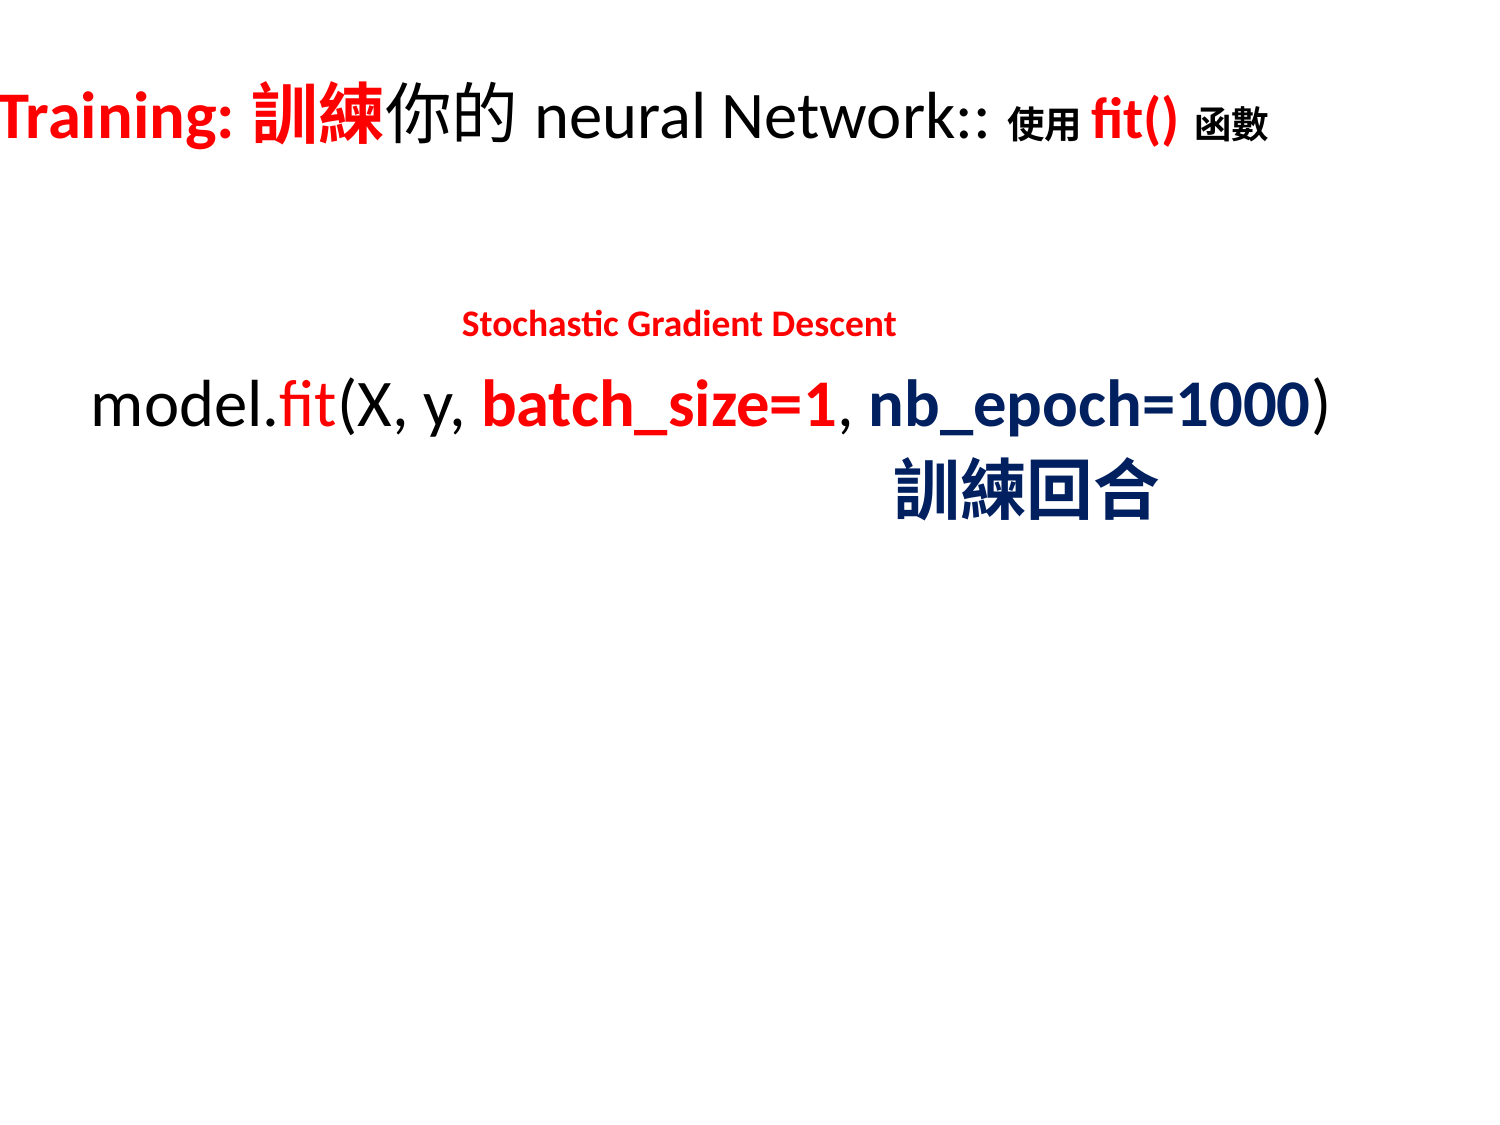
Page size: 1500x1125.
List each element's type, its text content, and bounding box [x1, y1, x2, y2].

text_box model.fit(X, y, batch_size=1, nb_epoch=1000) [76, 352, 1346, 448]
text_box Stochastic Gradient Descent [447, 291, 913, 352]
text_box Training:訓練你的neural Network::使用fit()函數 [0, 64, 1285, 160]
text_box 訓練回合 [878, 440, 1176, 536]
